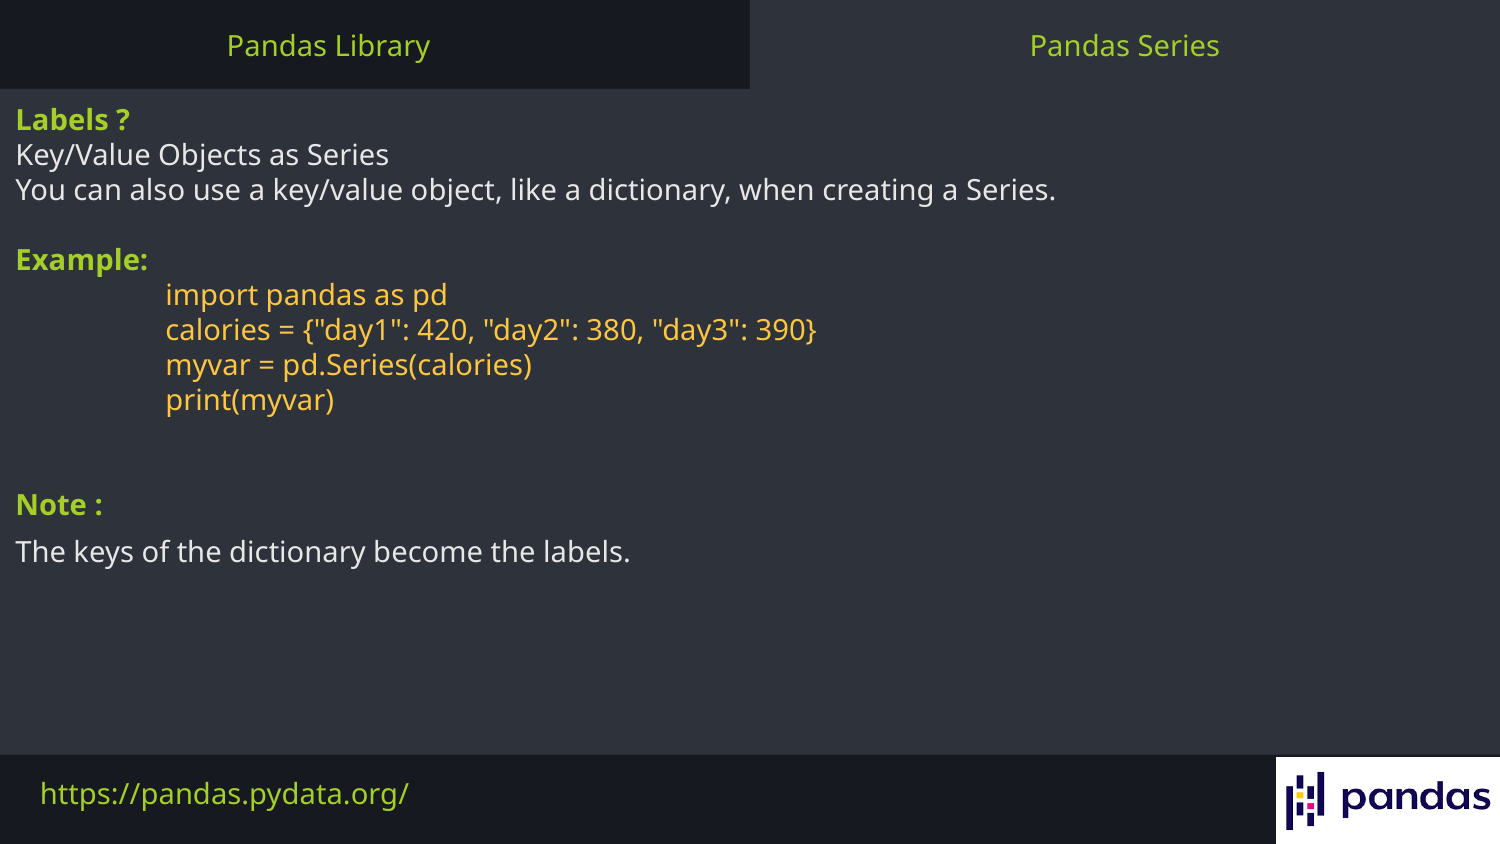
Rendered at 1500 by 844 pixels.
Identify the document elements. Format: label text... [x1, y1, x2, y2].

picture [1276, 756, 1500, 844]
text_box Pandas Library [0, 15, 659, 74]
text_box https://pandas.pydata.org/ [24, 758, 1273, 829]
subtitle Pandas Series [750, 15, 1500, 74]
text_box Labels ? Key/Value Objects as Series You can also use a key/value object, like a dictionary, when creating a Series. Example: import pandas as pd calories = {"day1": 420, "day2": 380, "day3": 390} myvar = pd.Series(calories) print(myvar) Note : The keys of the dictionary become the labels. [0, 86, 1500, 758]
